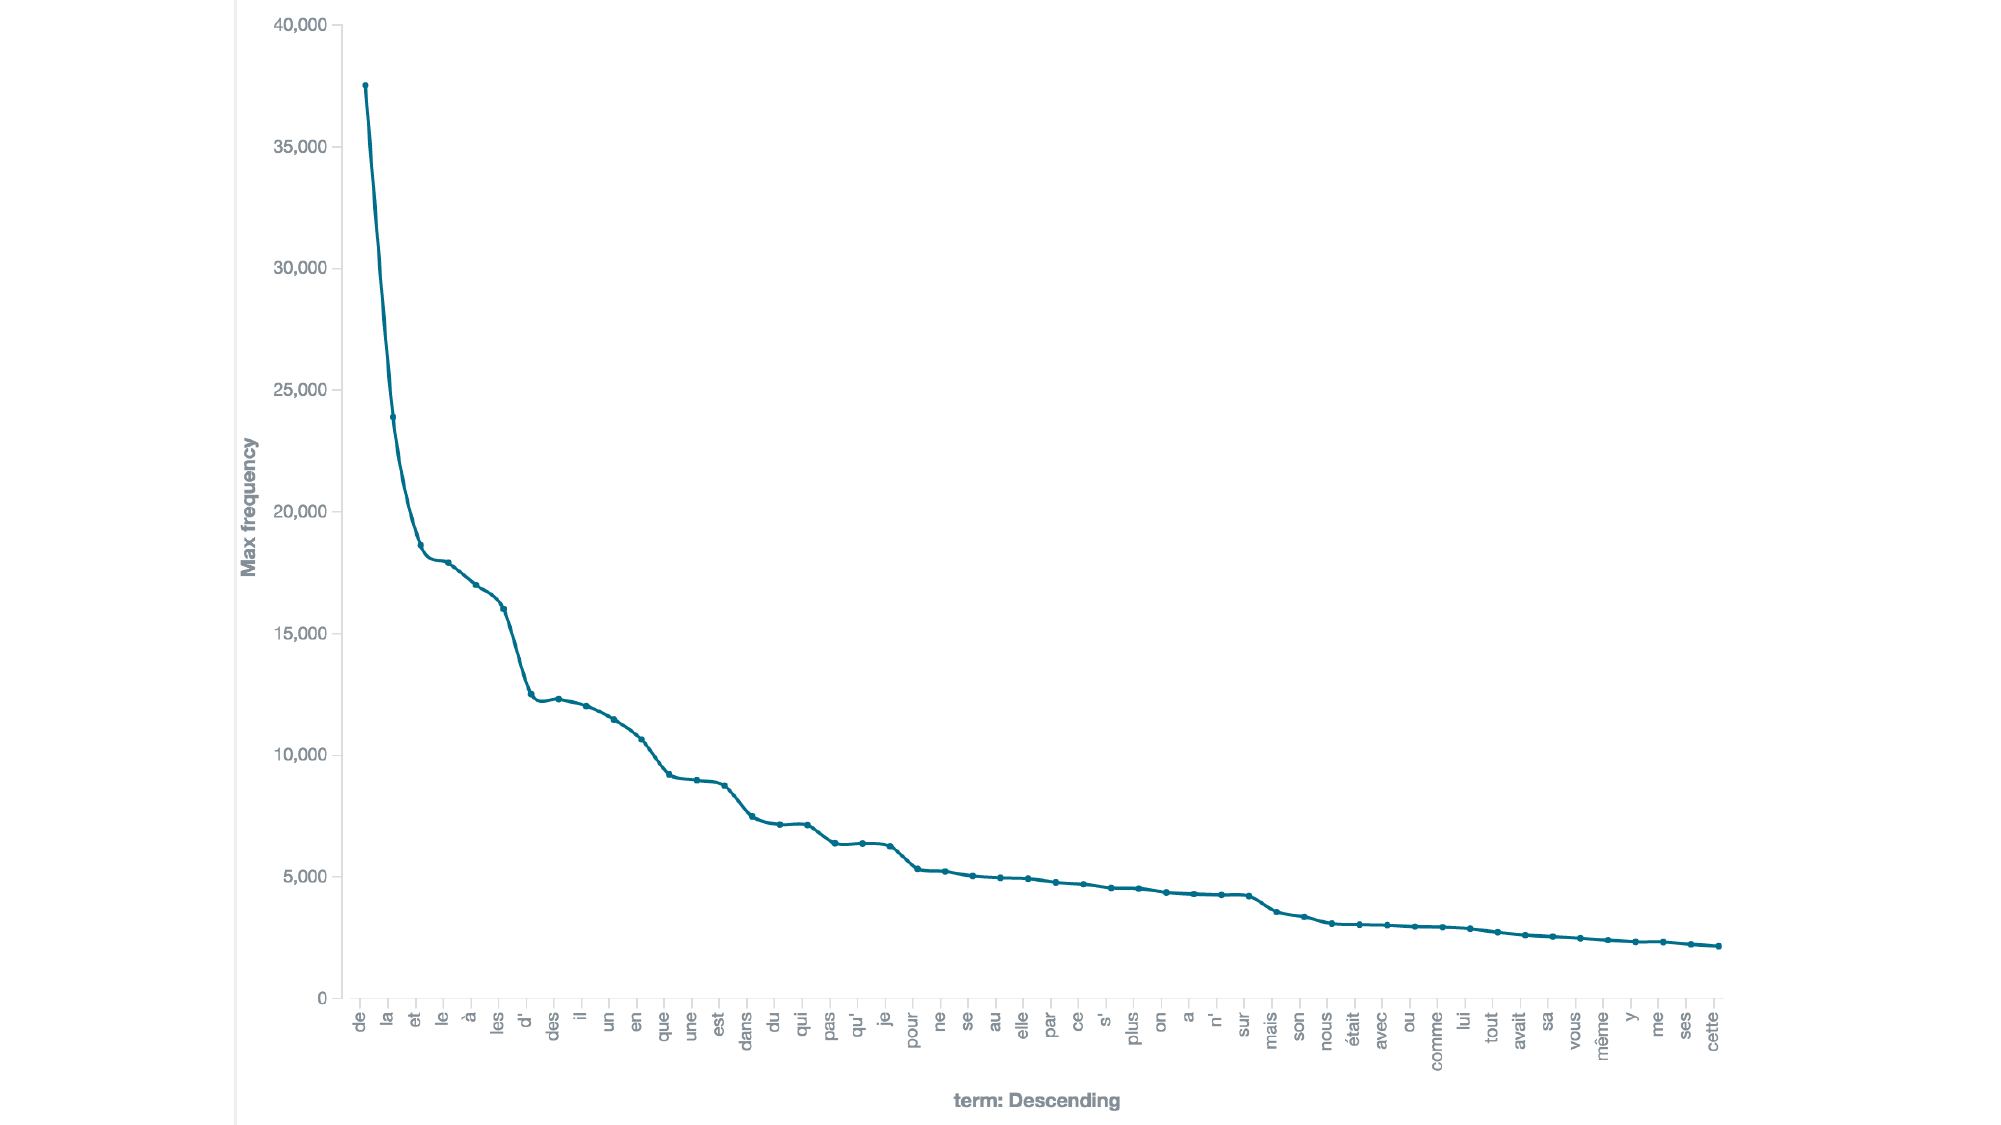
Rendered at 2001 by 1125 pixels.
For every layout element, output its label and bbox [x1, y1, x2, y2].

picture [234, 0, 1740, 1125]
